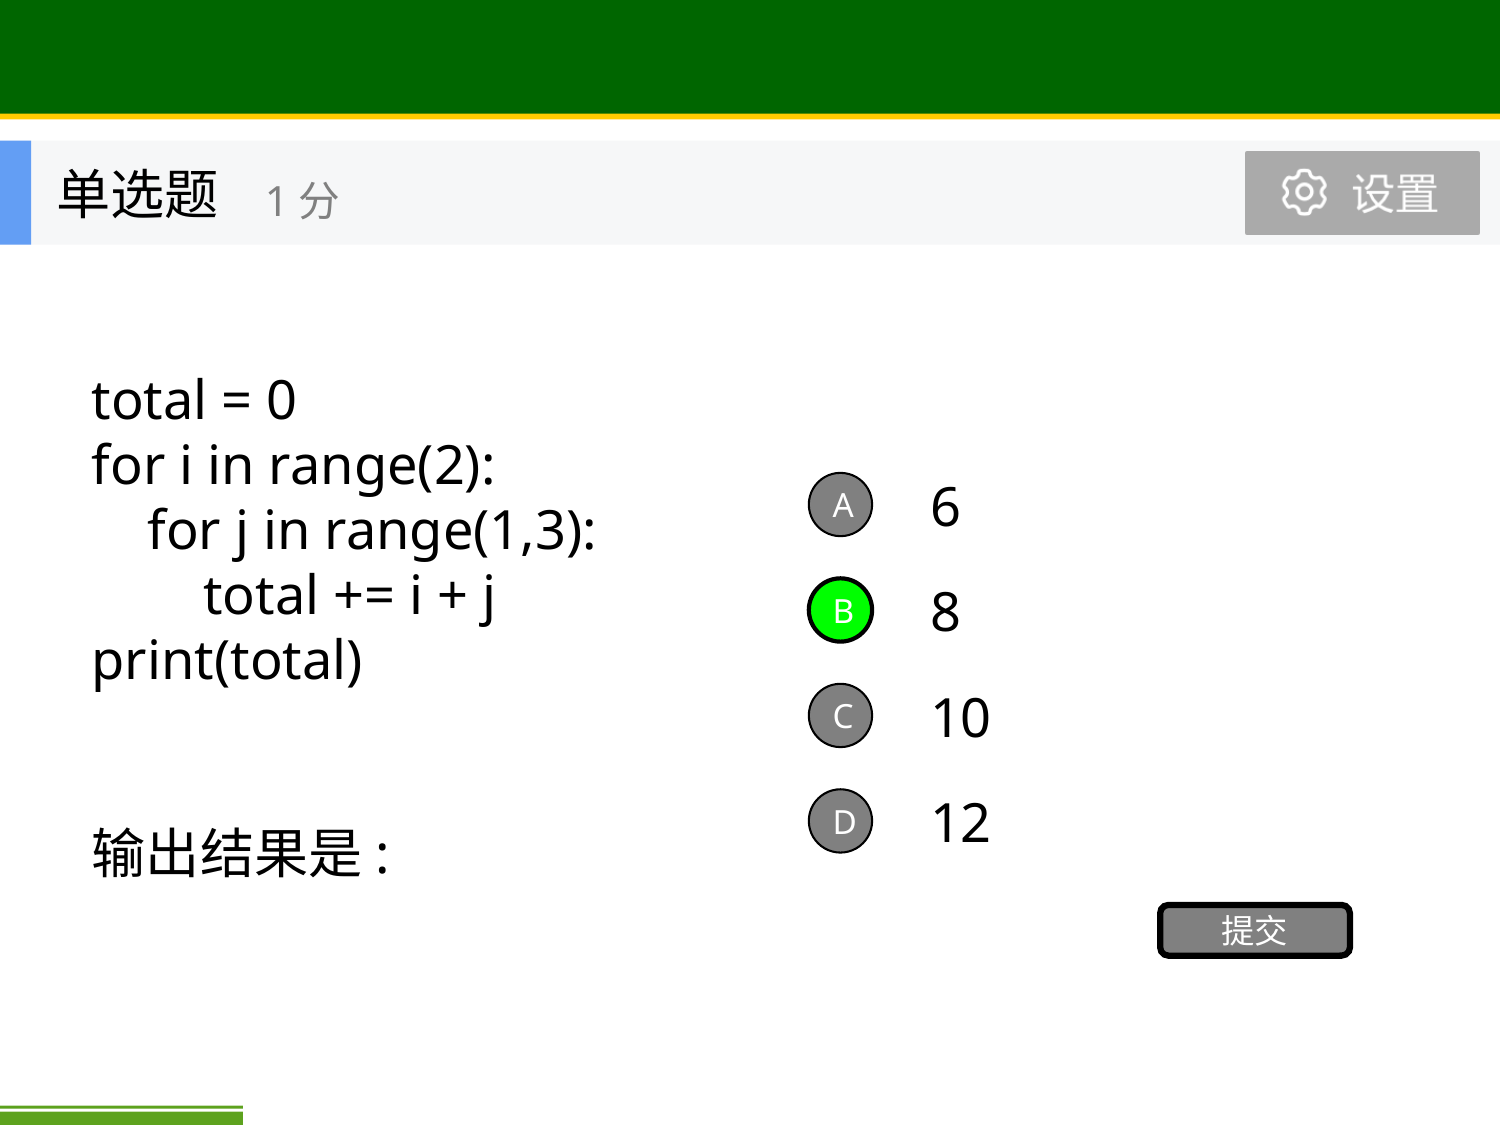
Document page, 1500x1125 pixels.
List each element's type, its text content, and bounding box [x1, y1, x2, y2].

picture [1245, 151, 1480, 235]
text_box 8 [914, 569, 1500, 650]
picture [0, 1091, 243, 1125]
text_box total = 0 for i in range(2): for j in range(1,3): total += i + j print(total) 输出结果是: [76, 524, 739, 790]
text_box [0, 140, 1500, 245]
text_box 10 [914, 675, 1500, 756]
text_box C [807, 682, 874, 749]
text_box 6 [914, 464, 1500, 545]
text_box B [807, 577, 874, 643]
text_box A [807, 471, 874, 538]
text_box D [807, 788, 874, 854]
text_box 提交 [1159, 903, 1352, 957]
text_box 12 [914, 780, 1500, 861]
